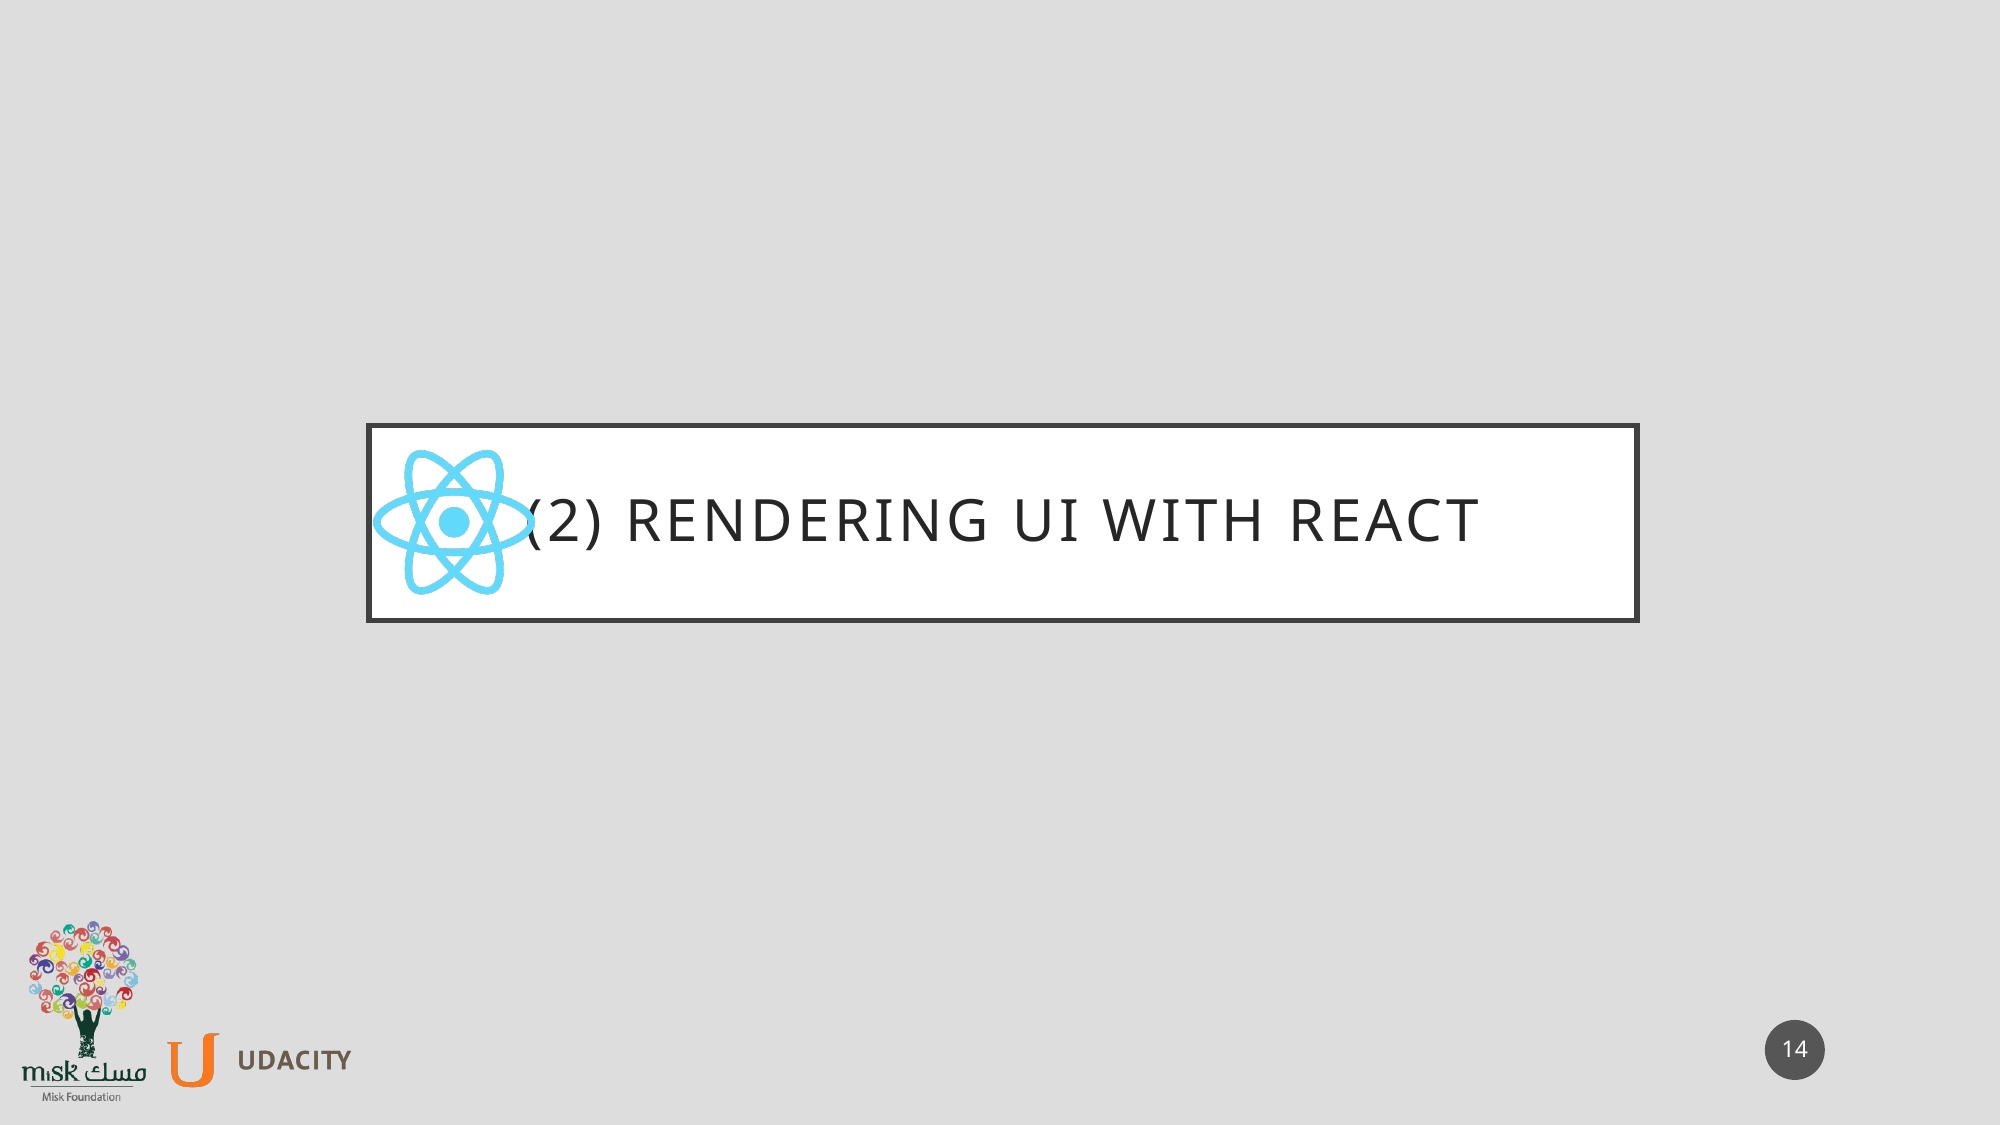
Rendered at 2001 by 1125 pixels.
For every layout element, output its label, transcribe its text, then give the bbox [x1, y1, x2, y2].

title (2) Rendering UI with React [366, 423, 1640, 623]
picture [21, 921, 369, 1106]
picture [315, 424, 593, 621]
slide_number 14 [1764, 1019, 1825, 1080]
